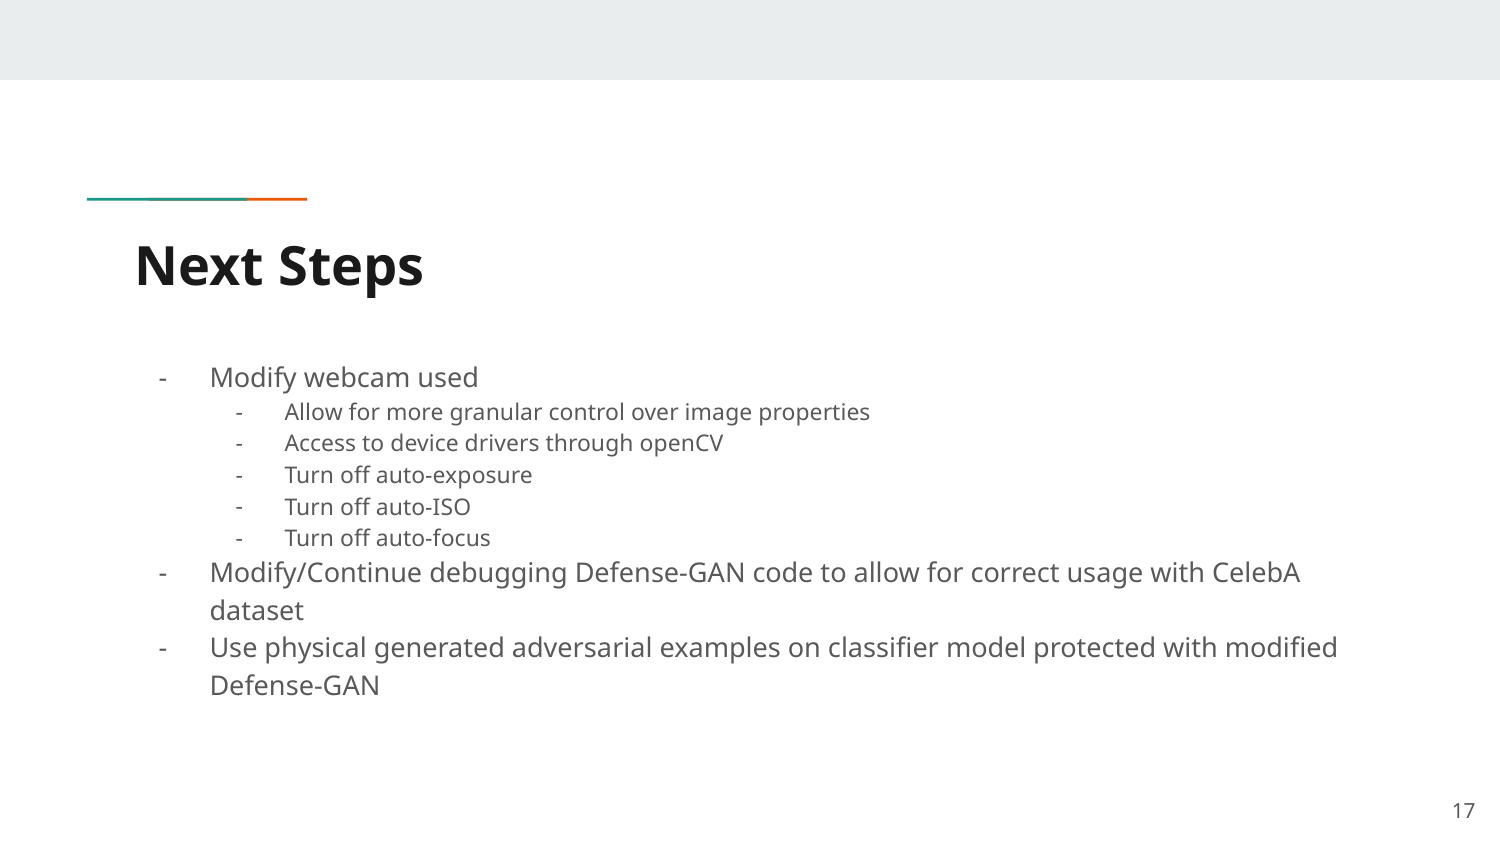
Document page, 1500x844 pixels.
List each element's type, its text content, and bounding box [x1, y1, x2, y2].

title Next Steps [119, 216, 1381, 305]
list Modify webcam used Allow for more granular control over image properties Access to device drivers through openCV Turn off auto-exposure Turn off auto-ISO Turn off auto-focus Modify/Continue debugging Defense-GAN code to allow for correct usage with CelebA dataset Use physical generated adversarial examples on classifier model protected with modified Defense-GAN [119, 341, 1381, 712]
slide_number ‹#› [1400, 779, 1491, 844]
